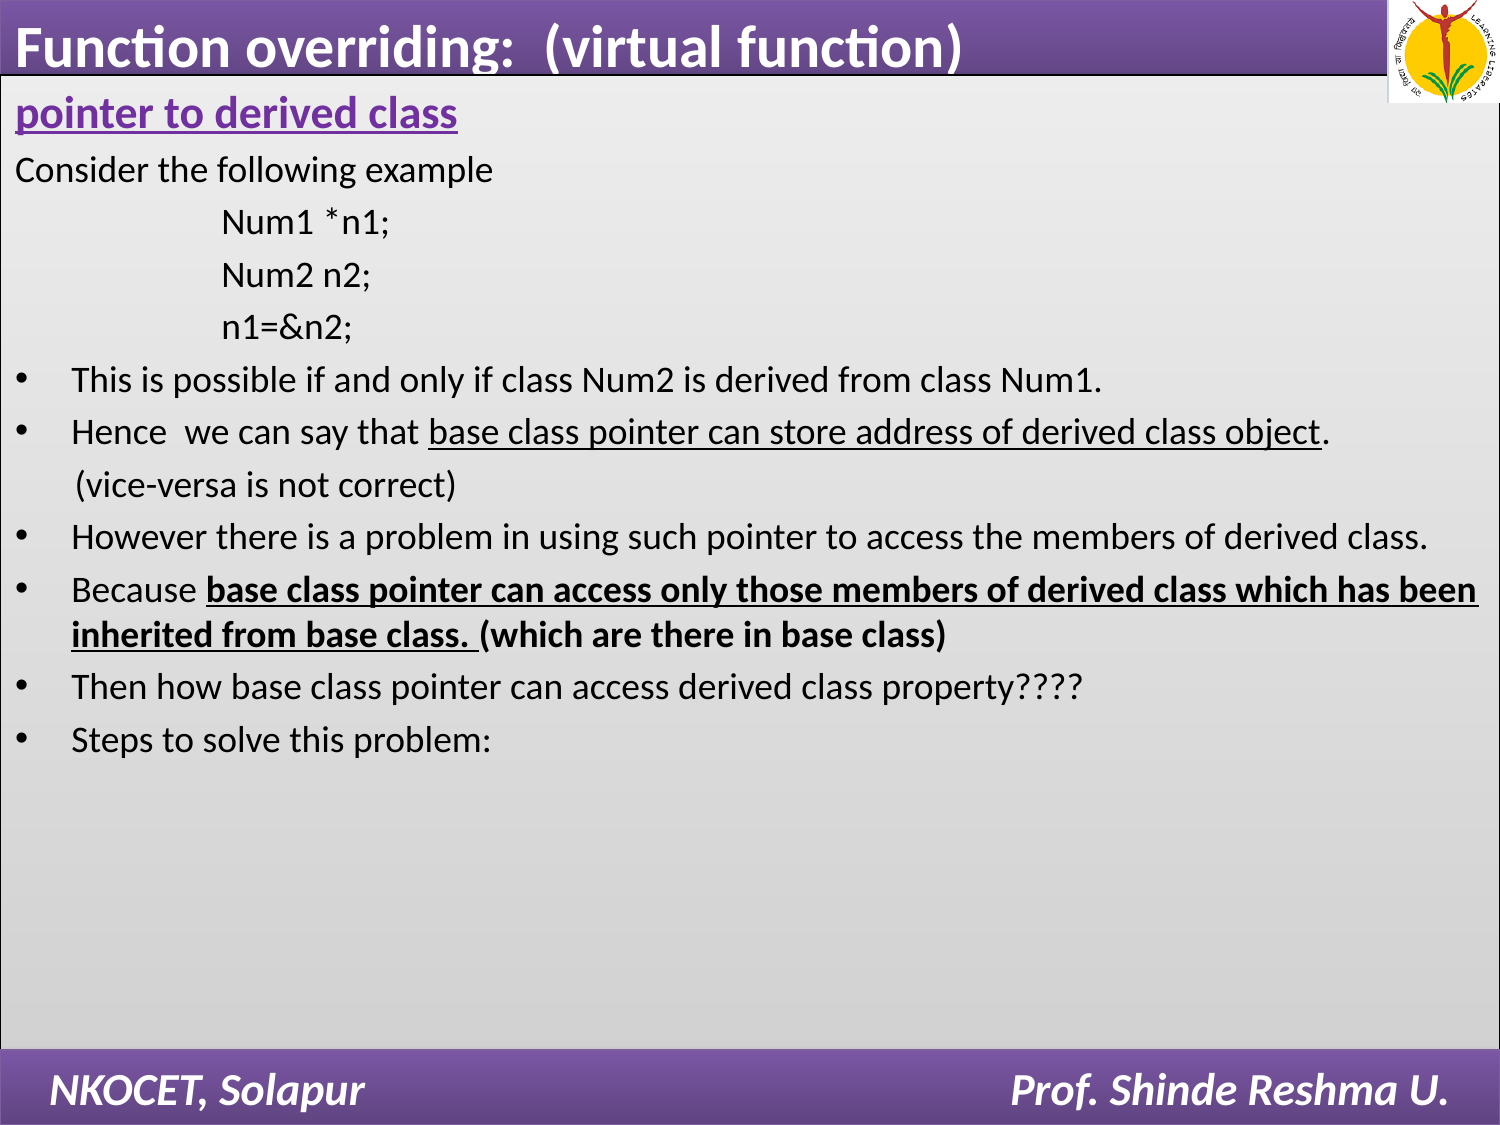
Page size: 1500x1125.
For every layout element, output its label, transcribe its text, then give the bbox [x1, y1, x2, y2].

list pointer to derived class Consider the following example Num1 *n1; Num2 n2; n1=&n2; This is possible if and only if class Num2 is derived from class Num1. Hence we can say that base class pointer can store address of derived class object. (vice-versa is not correct) However there is a problem in using such pointer to access the members of derived class. Because base class pointer can access only those members of derived class which has been inherited from base class. (which are there in base class) Then how base class pointer can access derived class property???? Steps to solve this problem: [0, 74, 1500, 1049]
picture [1387, 0, 1500, 104]
text_box NKOCET, Solapur Prof. Shinde Reshma U. [0, 1049, 1500, 1125]
title Function overriding: (virtual function) [0, 0, 1385, 73]
